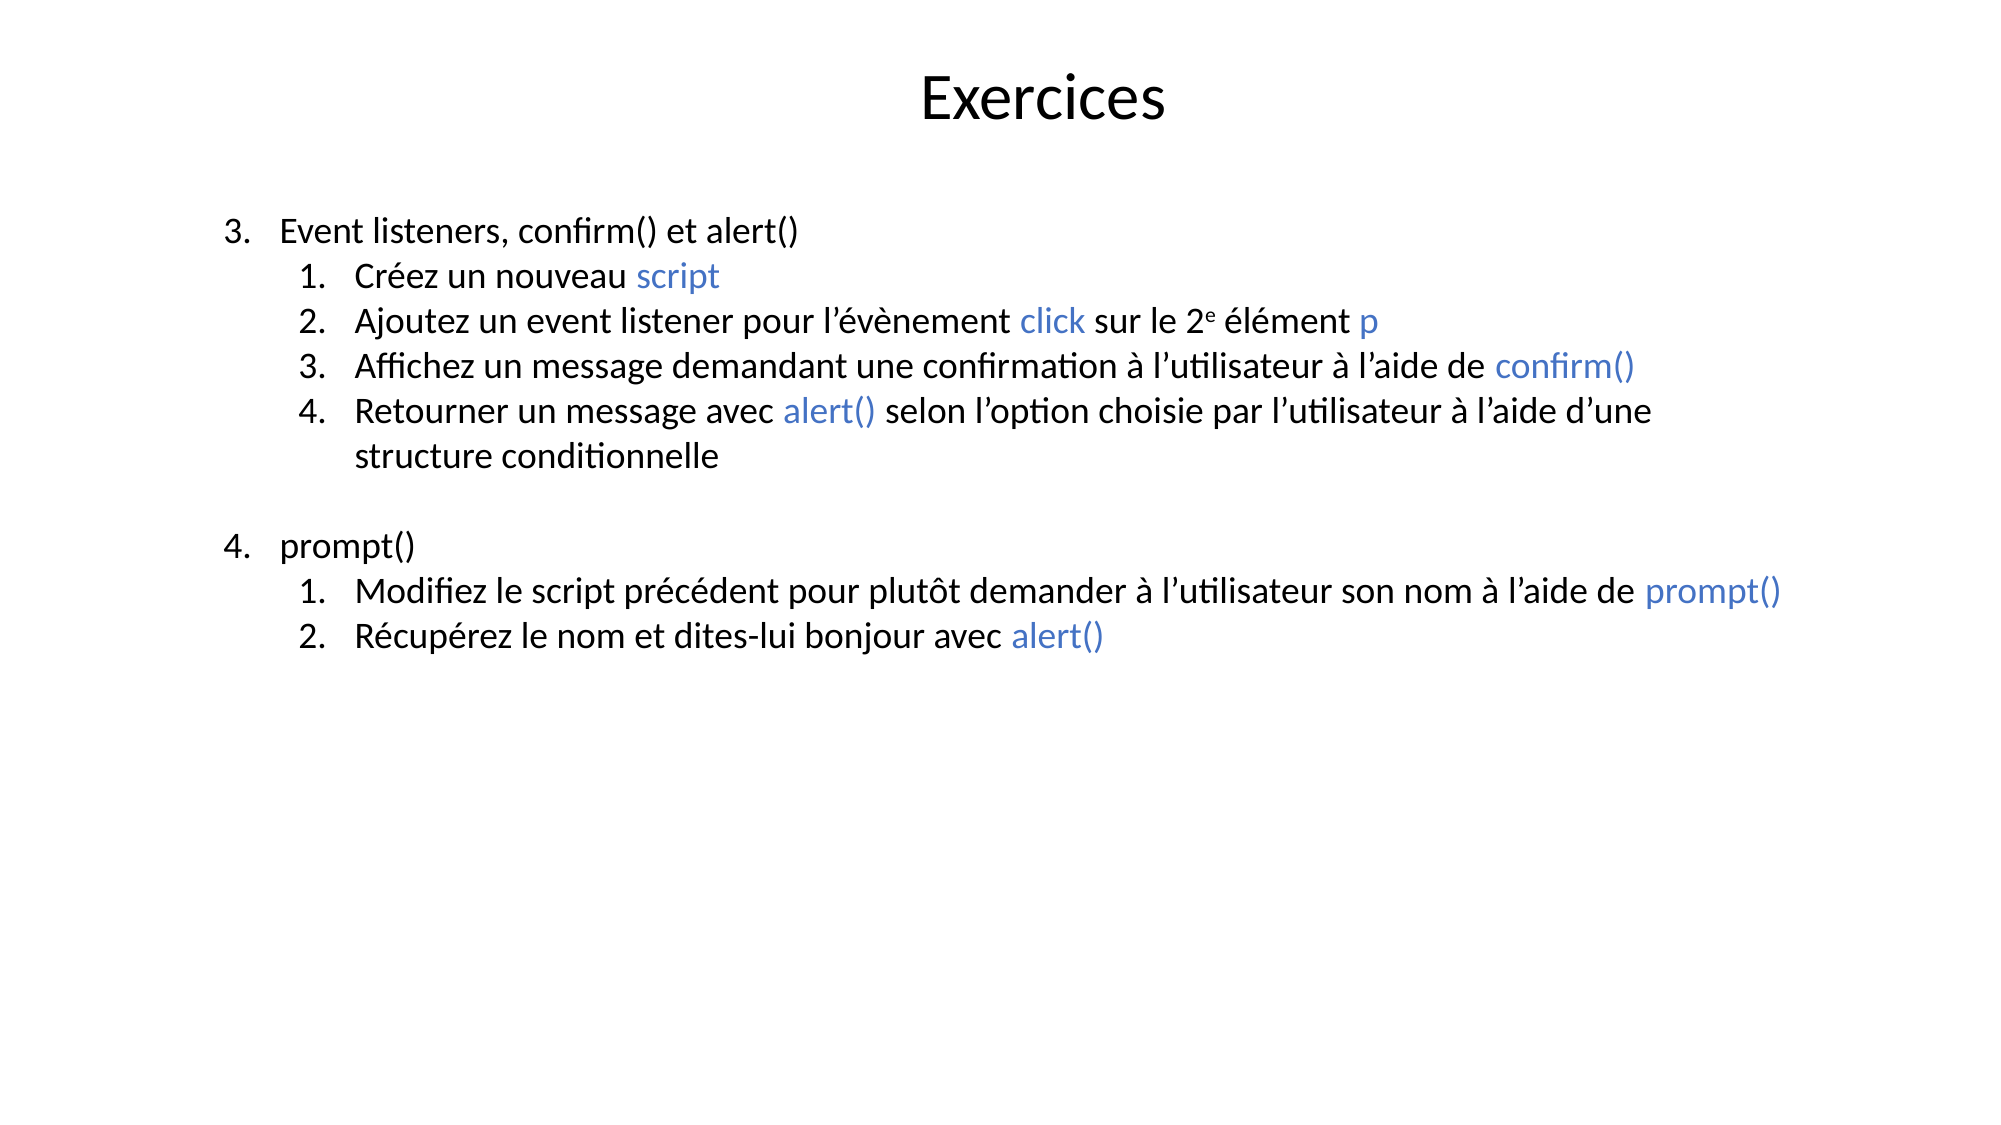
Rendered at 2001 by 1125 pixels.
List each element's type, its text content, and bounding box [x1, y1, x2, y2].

text_box Event listeners, confirm() et alert() Créez un nouveau script Ajoutez un event listener pour l’évènement click sur le 2e élément p Affichez un message demandant une confirmation à l’utilisateur à l’aide de confirm() Retourner un message avec alert() selon l’option choisie par l’utilisateur à l’aide d’une structure conditionnelle prompt() Modifiez le script précédent pour plutôt demander à l’utilisateur son nom à l’aide de prompt() Récupérez le nom et dites-lui bonjour avec alert() [133, 199, 1807, 709]
text_box Exercices [905, 45, 1182, 140]
